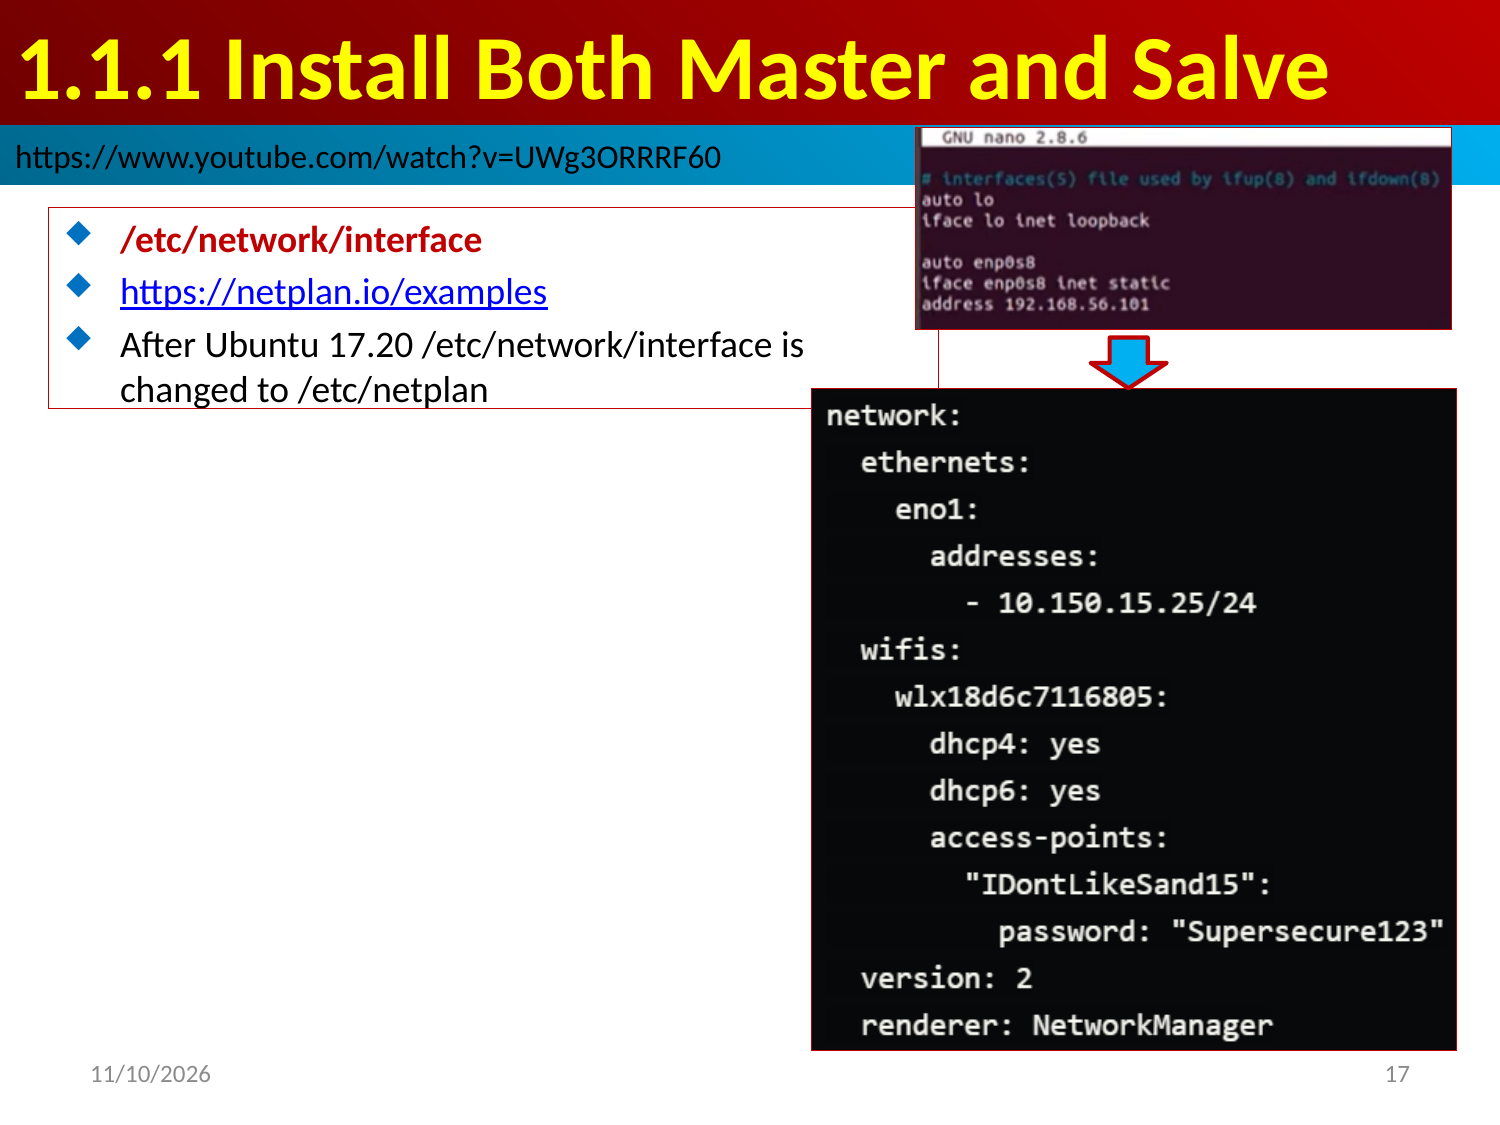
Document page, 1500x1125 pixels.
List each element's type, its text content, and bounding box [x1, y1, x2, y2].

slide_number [75, 1042, 425, 1103]
text_box [1088, 339, 1169, 386]
title 1.1.1 Install Both Master and Salve [0, 0, 1500, 125]
subtitle /etc/network/interface https://netplan.io/examples After Ubuntu 17.20 /etc/network/interface is changed to /etc/netplan [48, 207, 939, 409]
picture [810, 387, 1457, 1051]
text_box https://www.youtube.com/watch?v=UWg3ORRRF60 [0, 125, 1500, 185]
slide_number 17 [1074, 1058, 1425, 1103]
picture [915, 128, 1452, 330]
